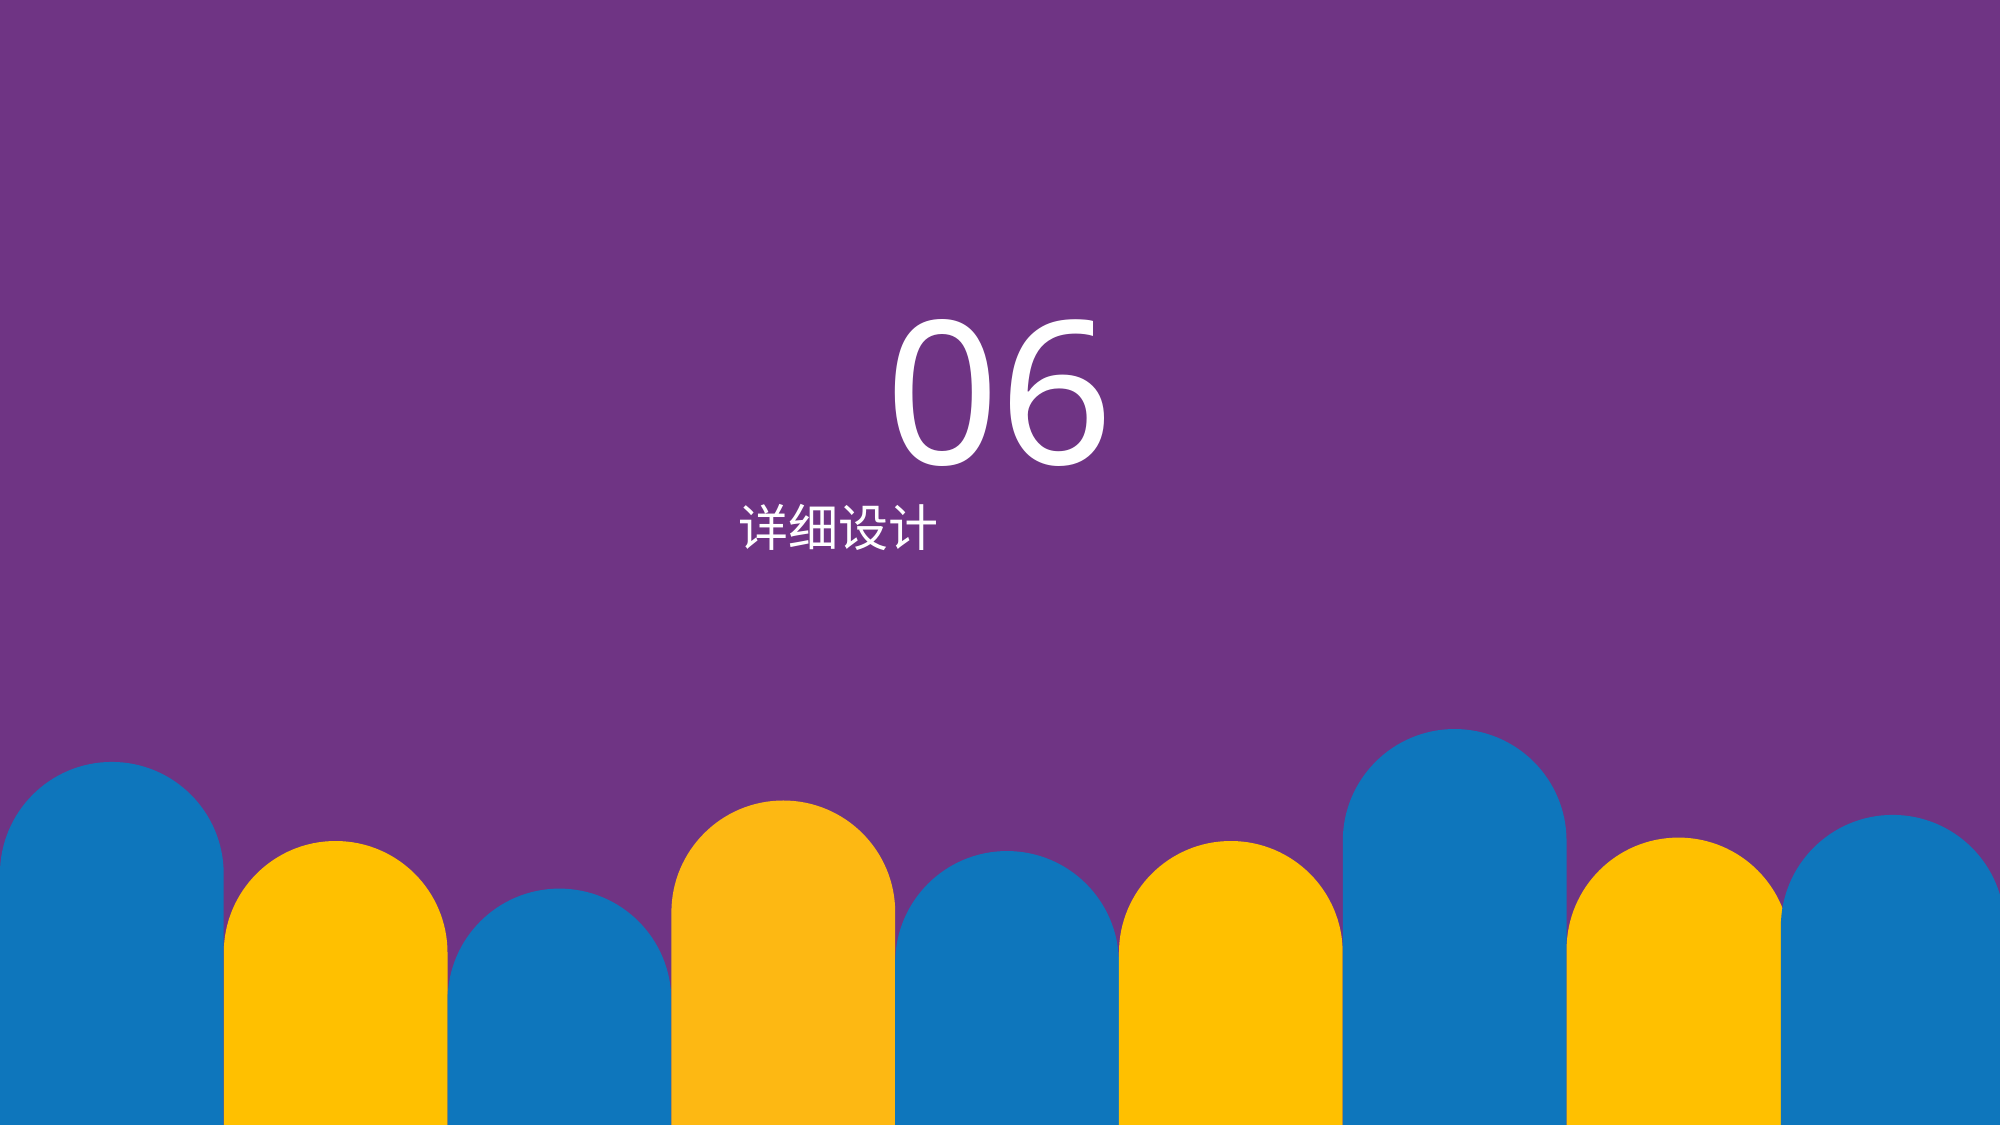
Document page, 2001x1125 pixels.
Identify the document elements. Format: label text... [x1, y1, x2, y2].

text_box [1565, 836, 1782, 1125]
text_box 06 [767, 257, 1233, 489]
text_box [1779, 813, 2000, 1125]
text_box [1341, 728, 1568, 1125]
text_box [670, 799, 897, 1125]
text_box [446, 887, 670, 1125]
text_box 详细设计 [723, 489, 1277, 565]
text_box [0, 760, 225, 1125]
text_box [894, 850, 1118, 1125]
text_box [1117, 839, 1341, 1125]
text_box [222, 839, 449, 1125]
